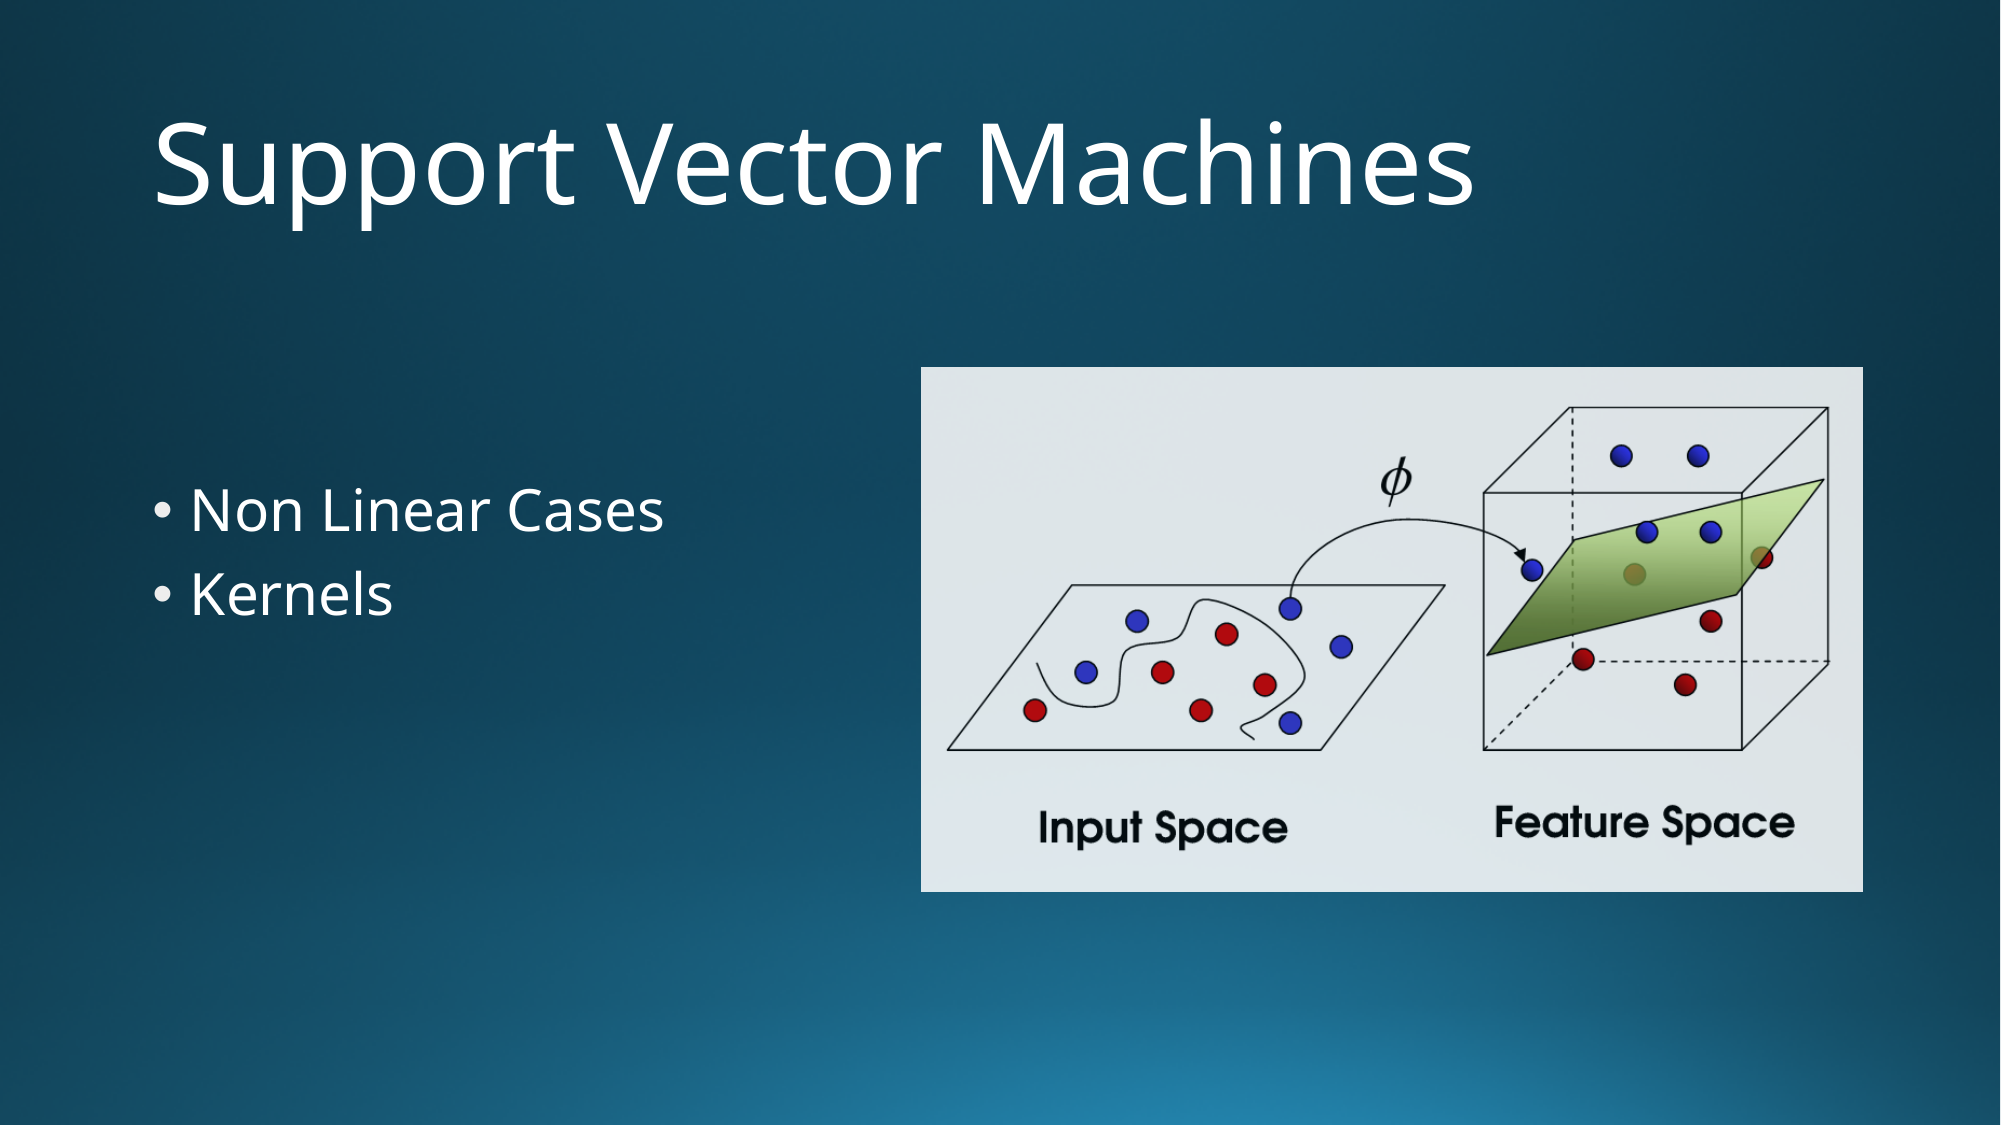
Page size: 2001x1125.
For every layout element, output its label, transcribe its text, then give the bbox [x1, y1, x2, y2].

title Support Vector Machines [137, 59, 1863, 278]
picture [0, 0, 2001, 1125]
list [921, 367, 1863, 892]
list Non Linear Cases Kernels [137, 299, 1009, 1014]
